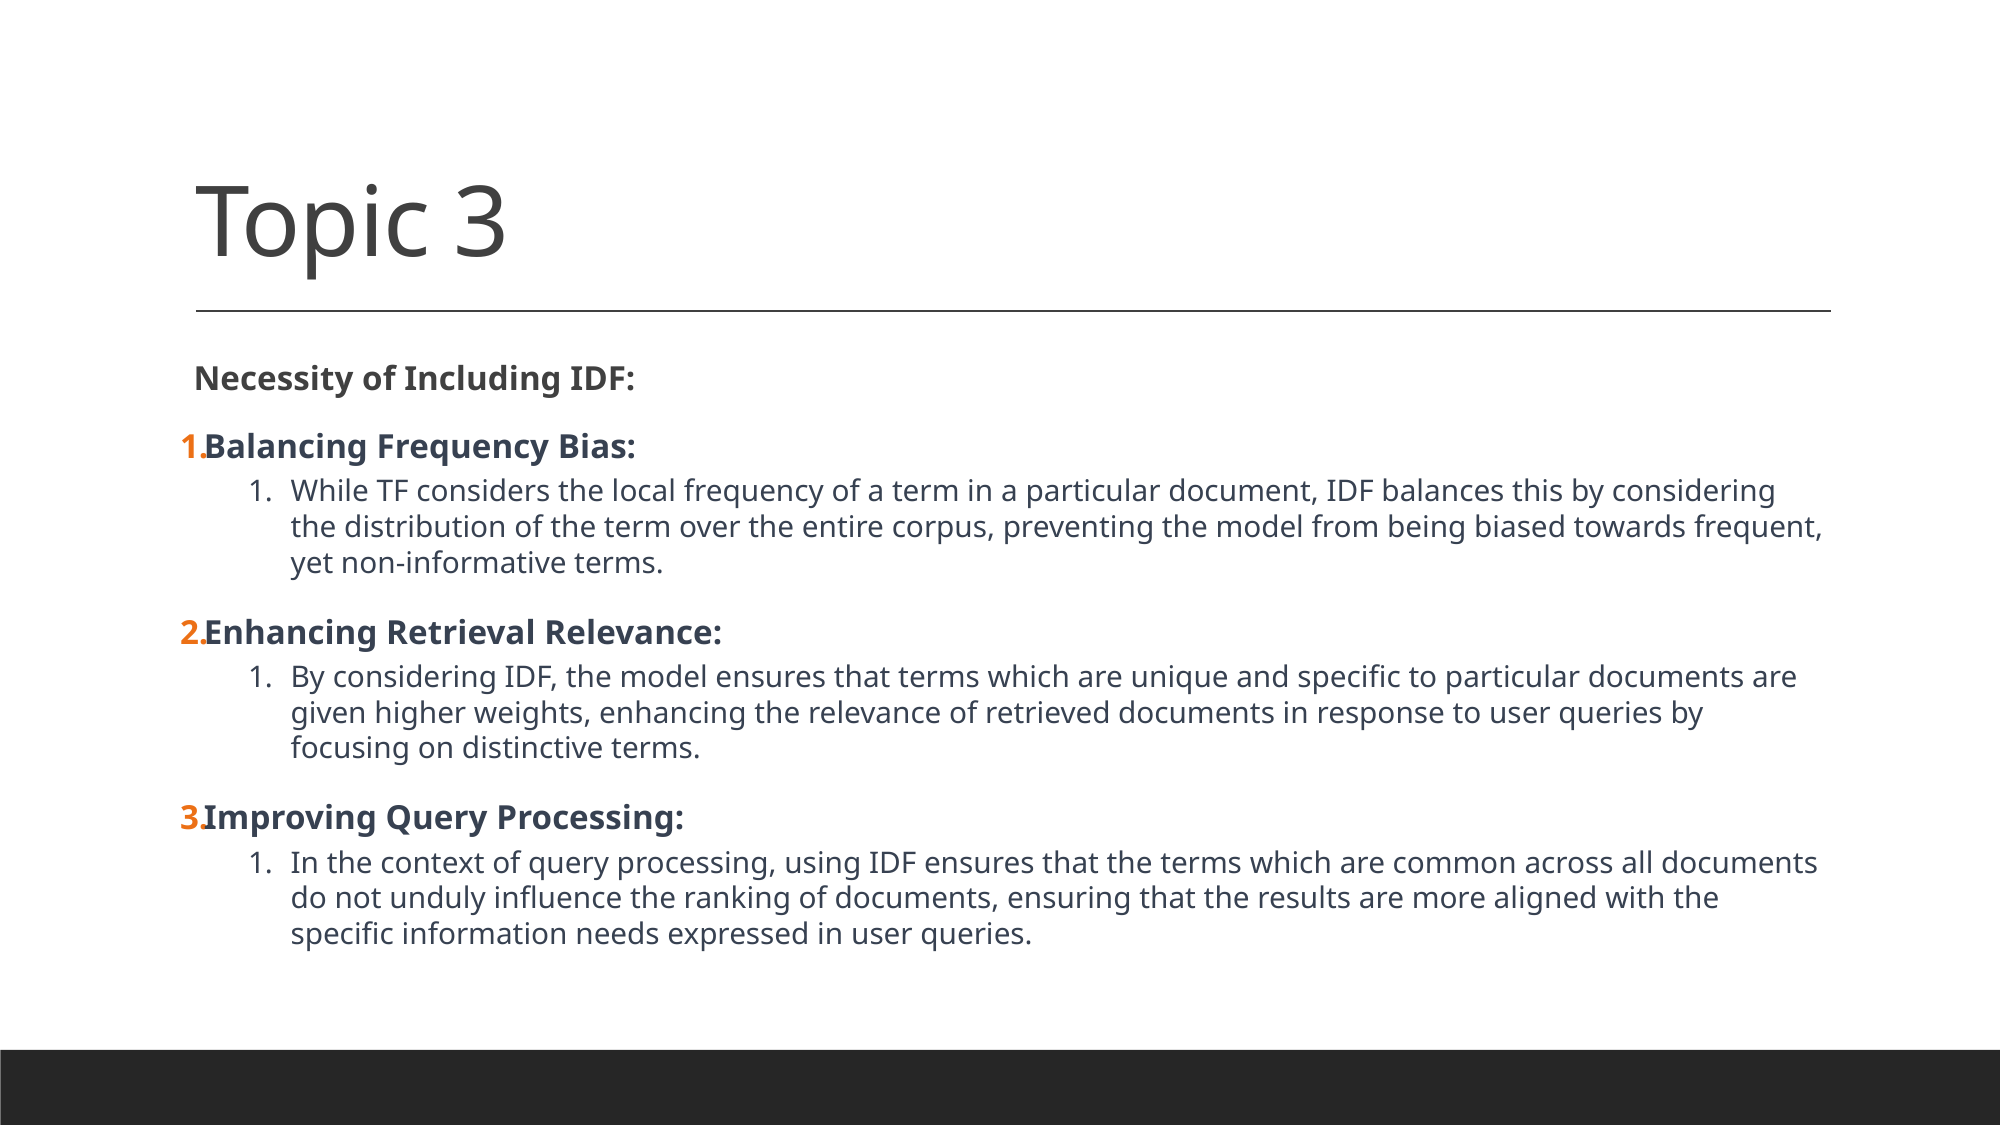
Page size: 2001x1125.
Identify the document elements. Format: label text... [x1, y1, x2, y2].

list Necessity of Including IDF: Balancing Frequency Bias: While TF considers the local frequency of a term in a particular document, IDF balances this by considering the distribution of the term over the entire corpus, preventing the model from being biased towards frequent, yet non-informative terms. Enhancing Retrieval Relevance: By considering IDF, the model ensures that terms which are unique and specific to particular documents are given higher weights, enhancing the relevance of retrieved documents in response to user queries by focusing on distinctive terms. Improving Query Processing: In the context of query processing, using IDF ensures that the terms which are common across all documents do not unduly influence the ranking of documents, ensuring that the results are more aligned with the specific information needs expressed in user queries. [180, 345, 1830, 963]
title Topic 3 [180, 47, 1830, 285]
